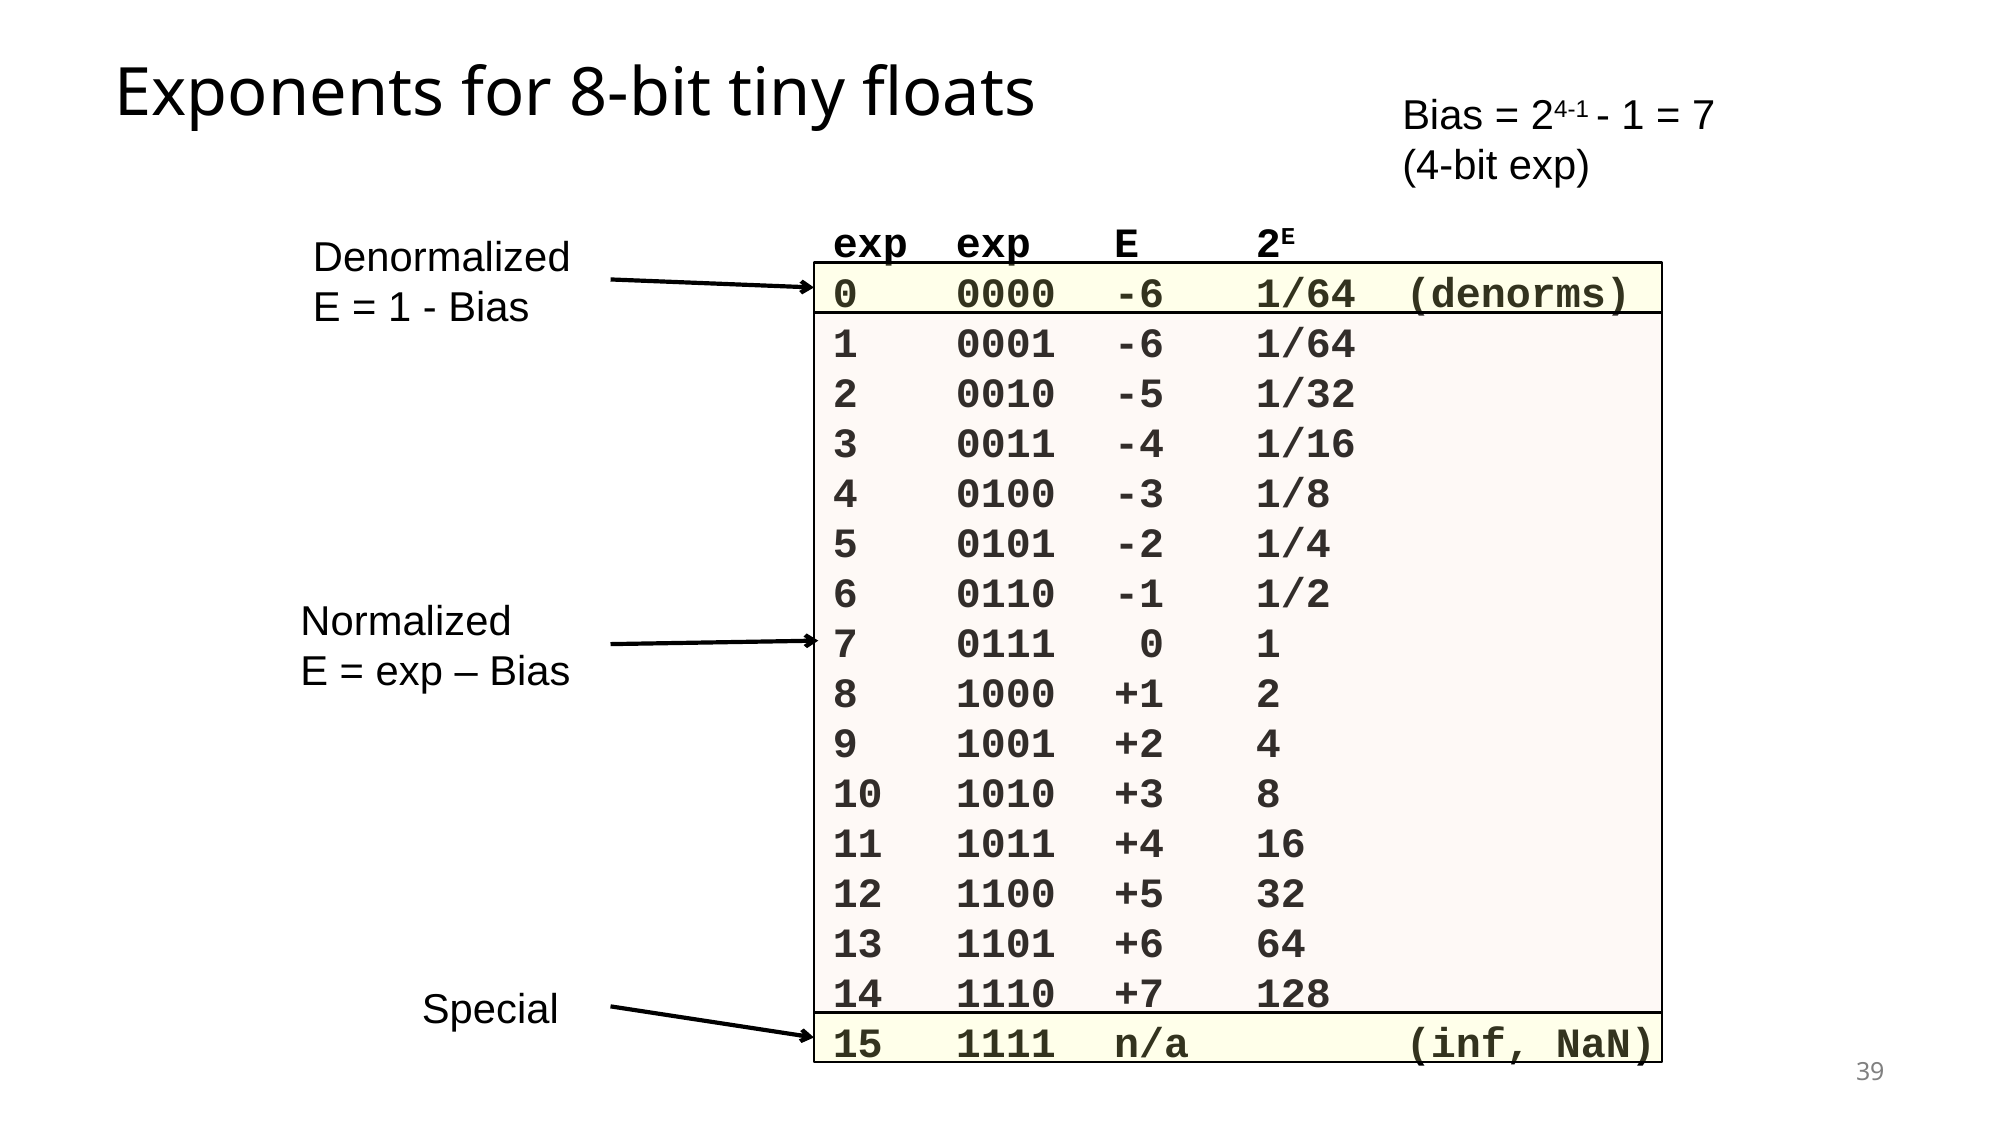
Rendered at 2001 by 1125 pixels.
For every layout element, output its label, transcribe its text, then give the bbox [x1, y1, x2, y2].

text_box exp exp E 2E 0 0000 -6 1/64 (denorms) 1 0001 -6 1/64 2 0010 -5 1/32 3 0011 -4 1/16 4 0100 -3 1/8 5 0101 -2 1/4 6 0110 -1 1/2 7 0111 0 1 8 1000 +1 2 9 1001 +2 4 10 1010 +3 8 11 1011 +4 16 12 1100 +5 32 13 1101 +6 64 14 1110 +7 128 15 1111 n/a (inf, NaN) [818, 208, 1671, 1074]
text_box [813, 262, 1663, 313]
text_box Special [407, 973, 611, 1039]
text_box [610, 280, 814, 288]
text_box Normalized E = exp – Bias [285, 586, 611, 702]
text_box [813, 1012, 1663, 1063]
title Exponents for 8-bit tiny floats [99, 37, 1900, 150]
text_box [813, 313, 1663, 1012]
slide_number 39 [1749, 1042, 1900, 1103]
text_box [610, 1006, 814, 1038]
text_box Denormalized E = 1 - Bias [298, 222, 611, 337]
text_box Bias = 24-1 - 1 = 7 (4-bit exp) [1387, 80, 1750, 196]
